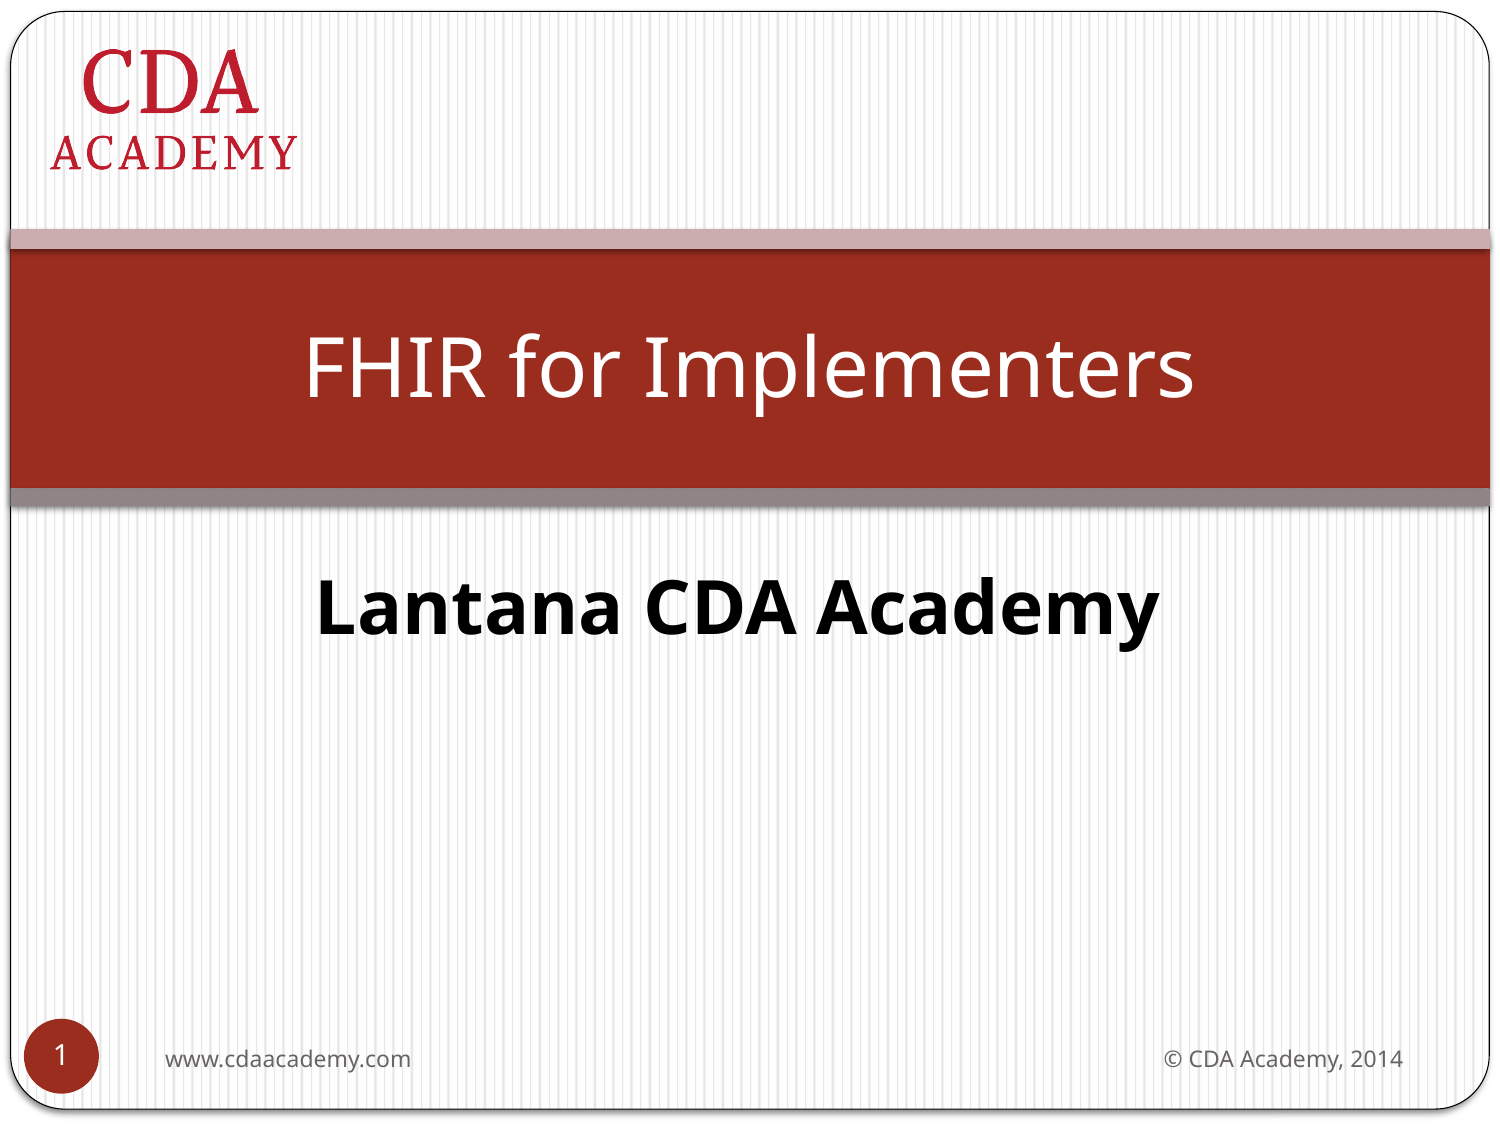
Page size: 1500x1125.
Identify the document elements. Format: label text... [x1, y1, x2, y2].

slide_number 1 [23, 1018, 99, 1094]
picture [50, 49, 298, 171]
footer www.cdaacademy.com [150, 1037, 800, 1088]
title FHIR for Implementers [74, 246, 1426, 489]
subtitle Lantana CDA Academy [212, 562, 1263, 660]
slide_number © CDA Academy, 2014 [1012, 1037, 1419, 1094]
